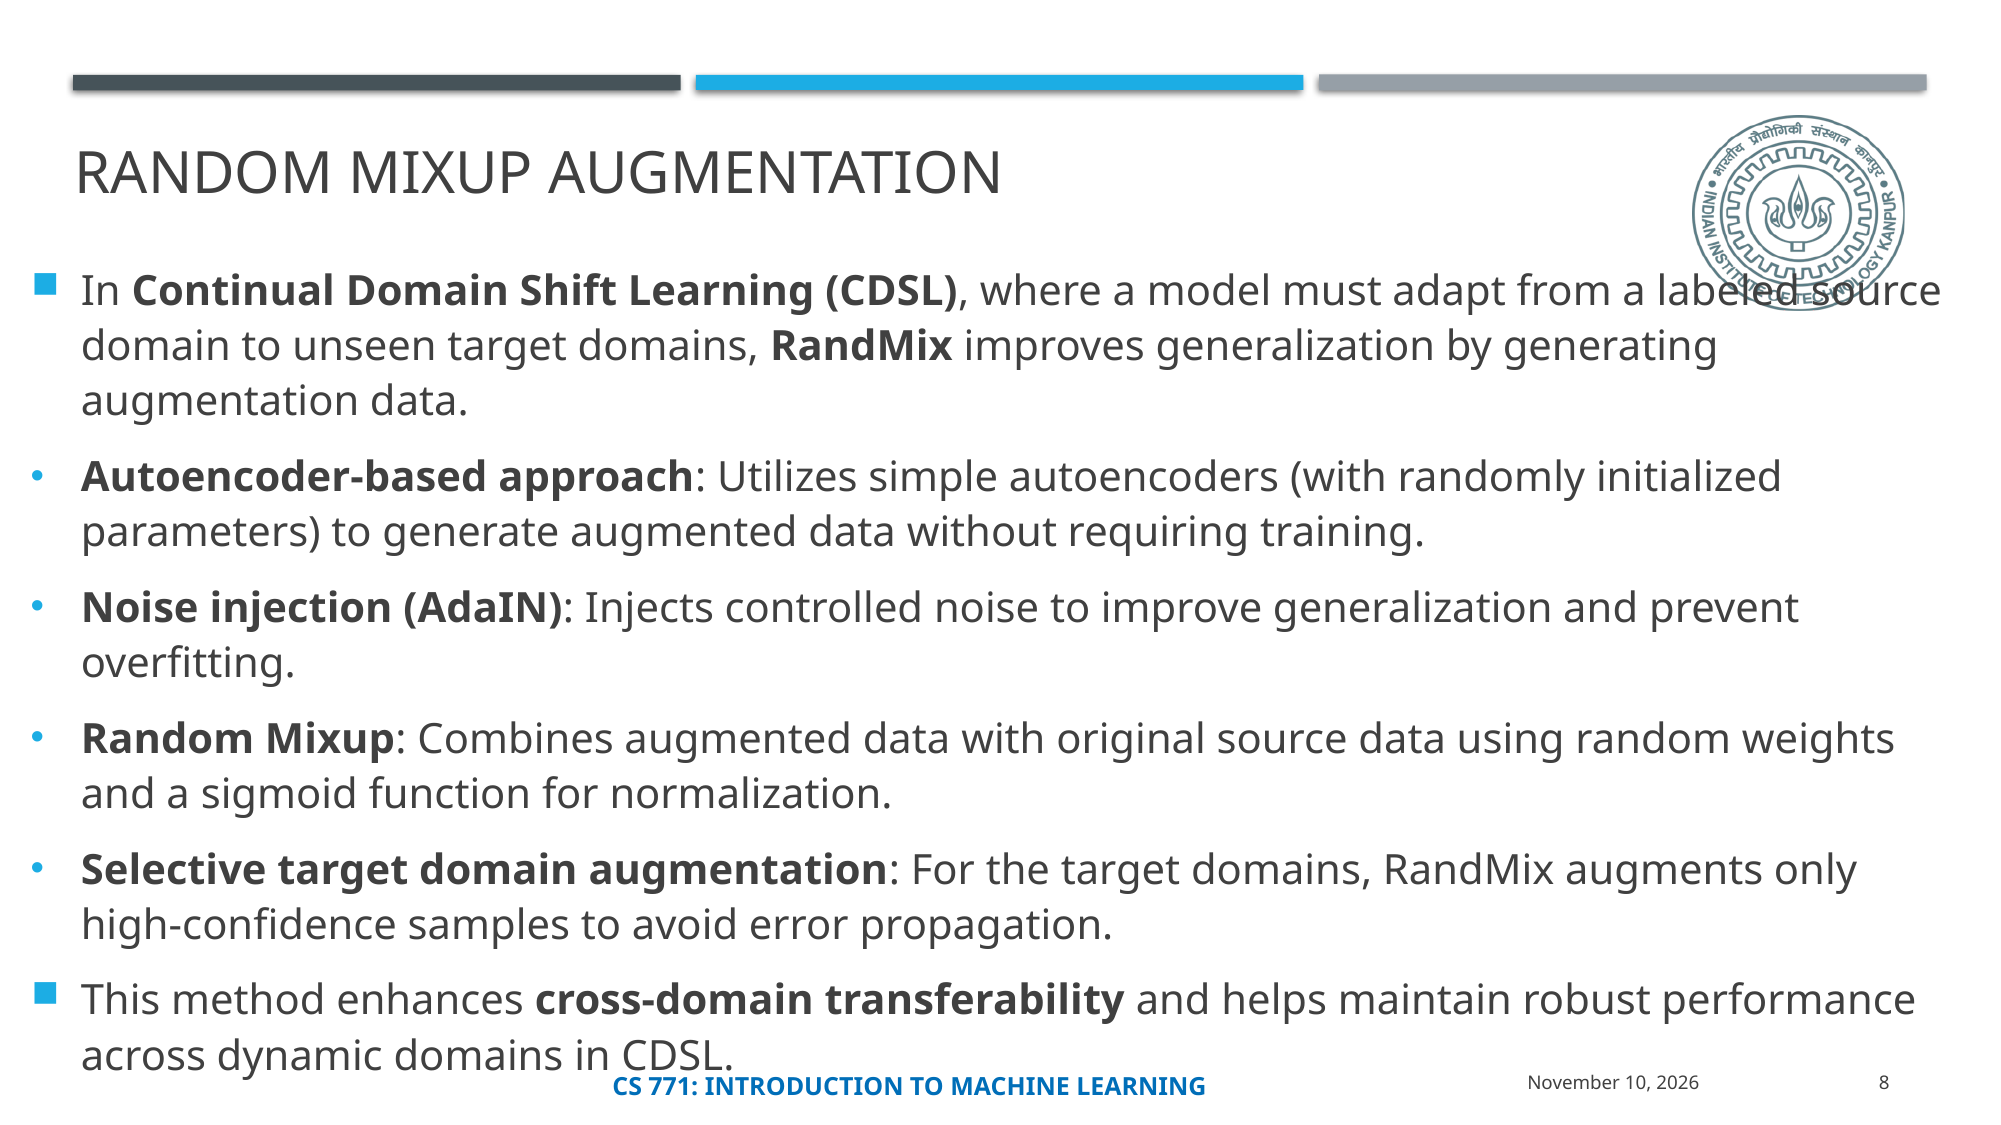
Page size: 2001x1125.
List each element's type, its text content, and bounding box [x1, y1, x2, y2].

title RANDOM MIXUP AUGMENTATION [59, 17, 1870, 213]
footer Cs 771: introduction to machine learning [597, 1055, 1732, 1116]
list In Continual Domain Shift Learning (CDSL), where a model must adapt from a labeled source domain to unseen target domains, RandMix improves generalization by generating augmentation data. Autoencoder-based approach: Utilizes simple autoencoders (with randomly initialized parameters) to generate augmented data without requiring training. Noise injection (AdaIN): Injects controlled noise to improve generalization and prevent overfitting. Random Mixup: Combines augmented data with original source data using random weights and a sigmoid function for normalization. Selective target domain augmentation: For the target domains, RandMix augments only high-confidence samples to avoid error propagation. This method enhances cross-domain transferability and helps maintain robust performance across dynamic domains in CDSL. [15, 340, 1985, 1067]
slide_number 8 [1732, 1053, 1905, 1114]
